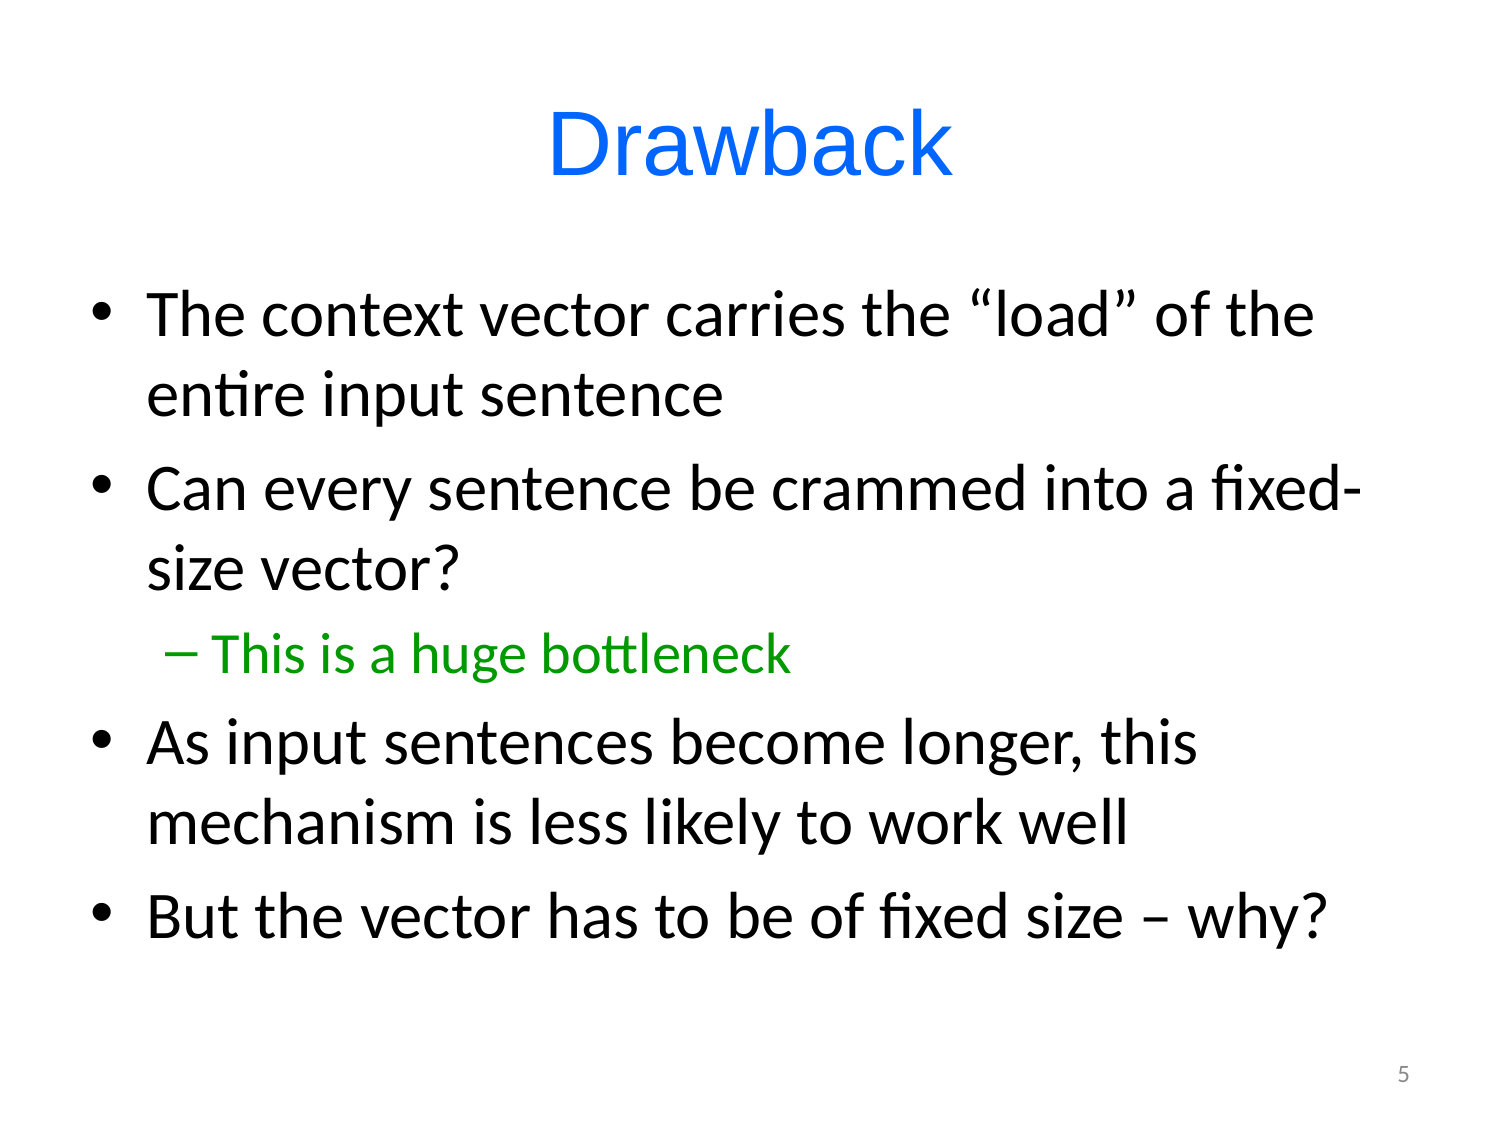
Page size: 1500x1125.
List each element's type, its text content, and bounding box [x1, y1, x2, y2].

list The context vector carries the “load” of the entire input sentence Can every sentence be crammed into a fixed-size vector? This is a huge bottleneck As input sentences become longer, this mechanism is less likely to work well But the vector has to be of fixed size – why? [75, 262, 1425, 1005]
title Drawback [75, 45, 1425, 233]
slide_number 5 [1074, 1042, 1425, 1103]
